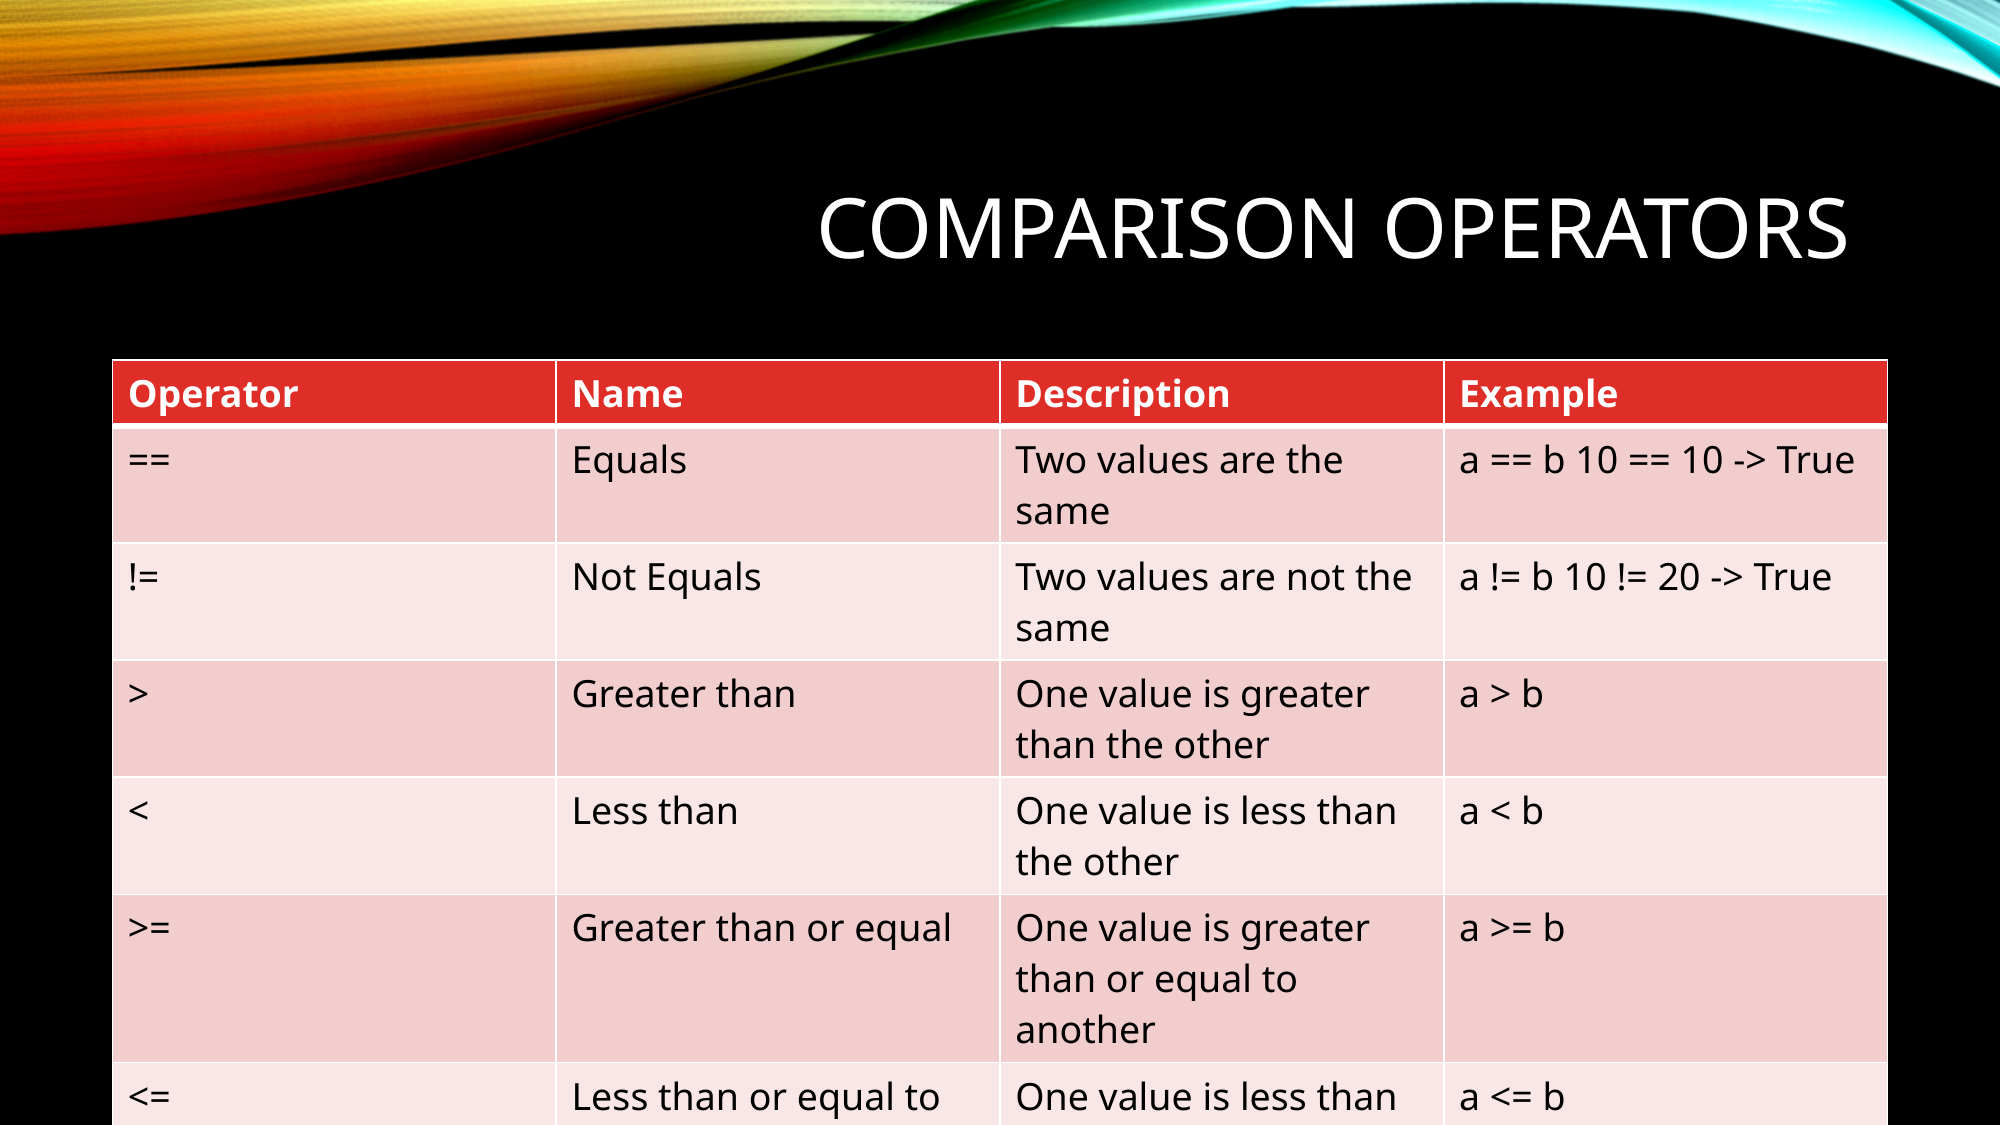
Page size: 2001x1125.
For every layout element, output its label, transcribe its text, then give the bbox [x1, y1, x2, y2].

table_cell a > b [1445, 661, 1887, 776]
title Comparison Operators [474, 125, 1888, 338]
table_cell Equals [557, 429, 999, 542]
table_cell <= [113, 1063, 555, 1125]
table_header Example [1445, 361, 1887, 423]
table_cell >= [113, 895, 555, 1062]
table_cell Two values are the same [1001, 429, 1443, 542]
table_header Description [1001, 361, 1443, 423]
table_cell a >= b [1445, 895, 1887, 1062]
table_cell a < b [1445, 778, 1887, 894]
table_cell == [113, 429, 555, 542]
table_cell One value is less than the other [1001, 778, 1443, 894]
table_cell < [113, 778, 555, 894]
table_cell Less than [557, 778, 999, 894]
table_cell a == b 10 == 10 -> True [1445, 429, 1887, 542]
table_cell a <= b [1445, 1063, 1887, 1125]
table_header Name [557, 361, 999, 423]
table_cell One value is less than the other value [1001, 1063, 1443, 1125]
table_header Operator [113, 361, 555, 423]
table_cell > [113, 661, 555, 776]
table_cell One value is greater than or equal to another [1001, 895, 1443, 1062]
table_cell Greater than or equal [557, 895, 999, 1062]
table_cell != [113, 544, 555, 659]
table_cell Greater than [557, 661, 999, 776]
table_cell Less than or equal to [557, 1063, 999, 1125]
table_cell Two values are not the same [1001, 544, 1443, 659]
table_cell Not Equals [557, 544, 999, 659]
picture [0, 0, 2000, 237]
table_cell One value is greater than the other [1001, 661, 1443, 776]
table_cell a != b 10 != 20 -> True [1445, 544, 1887, 659]
